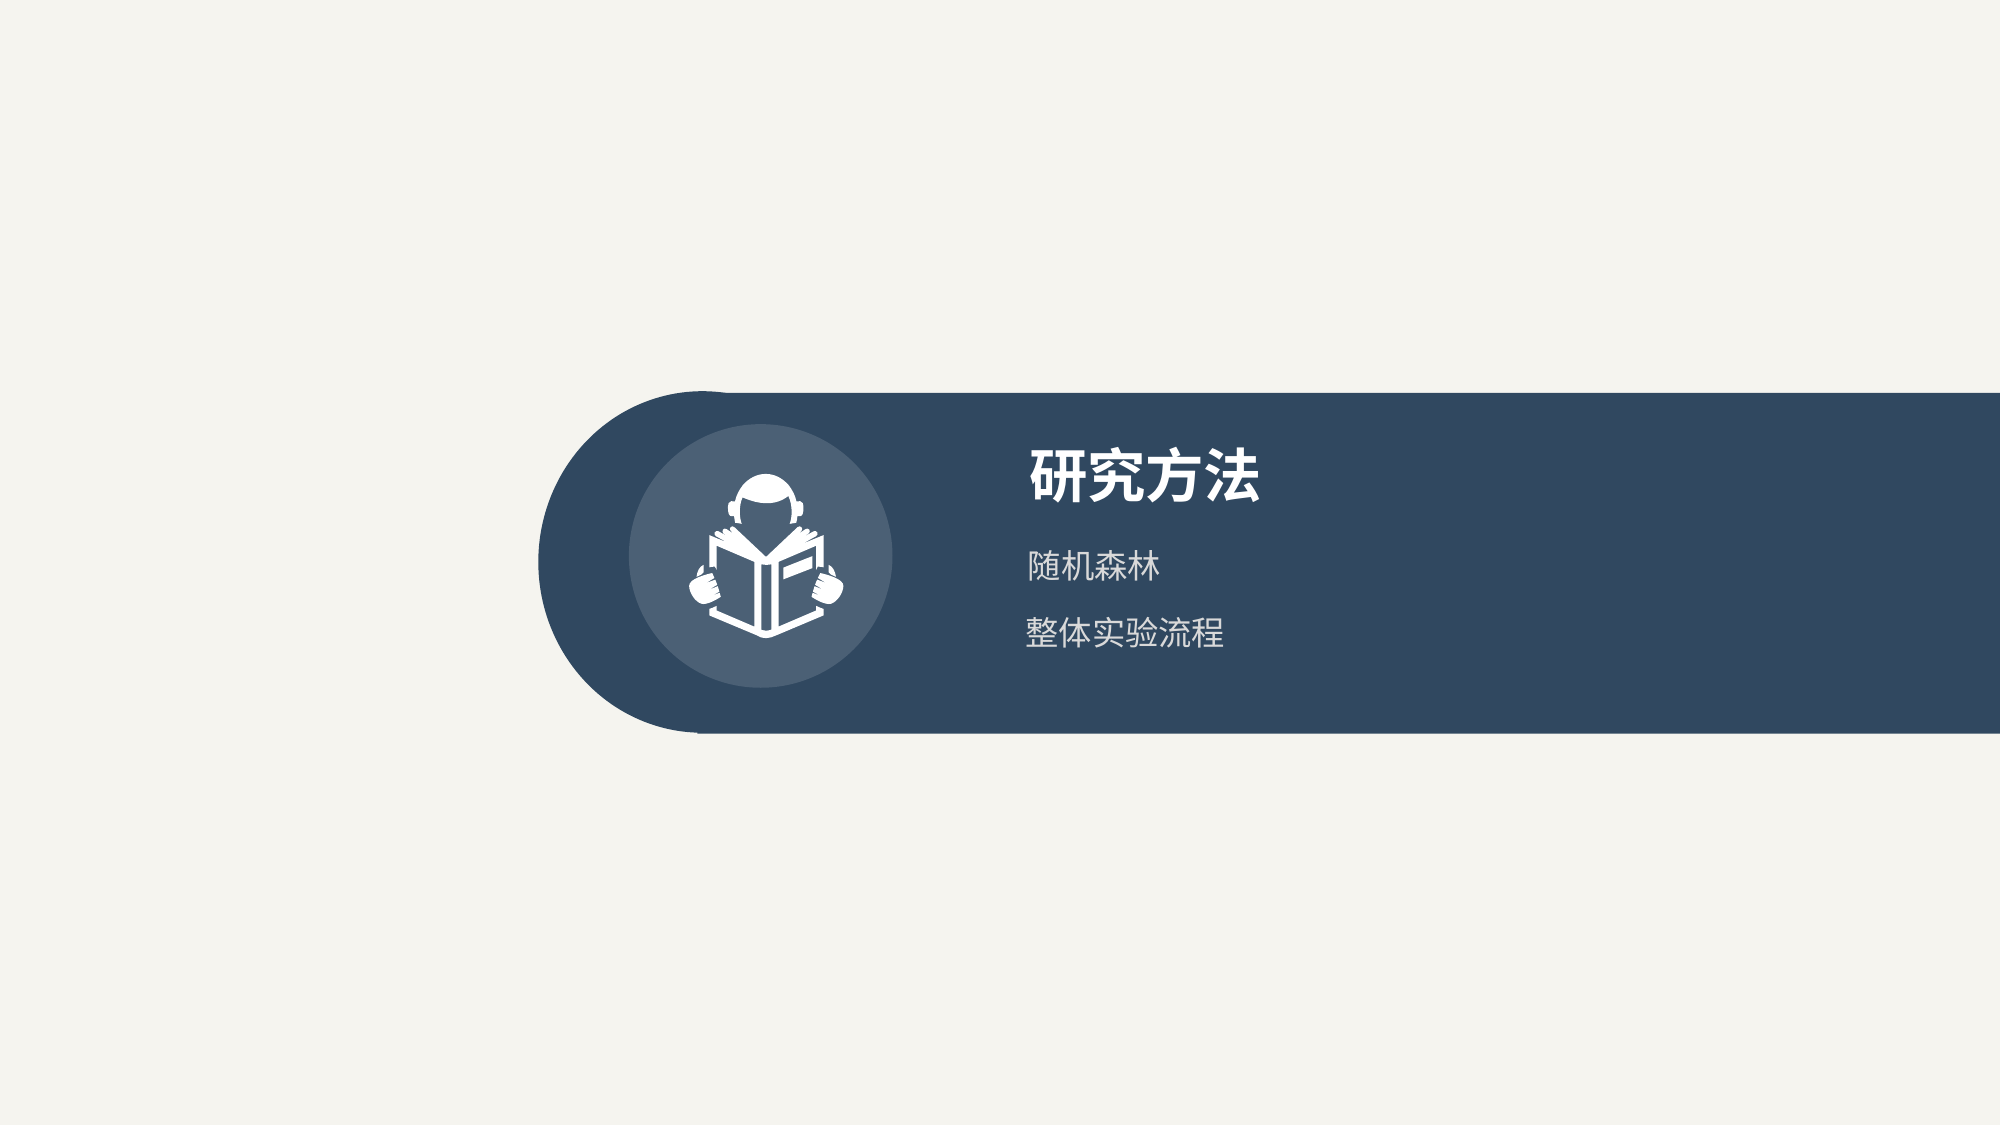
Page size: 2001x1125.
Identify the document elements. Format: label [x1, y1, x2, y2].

text_box [538, 391, 2000, 734]
text_box [628, 424, 893, 688]
